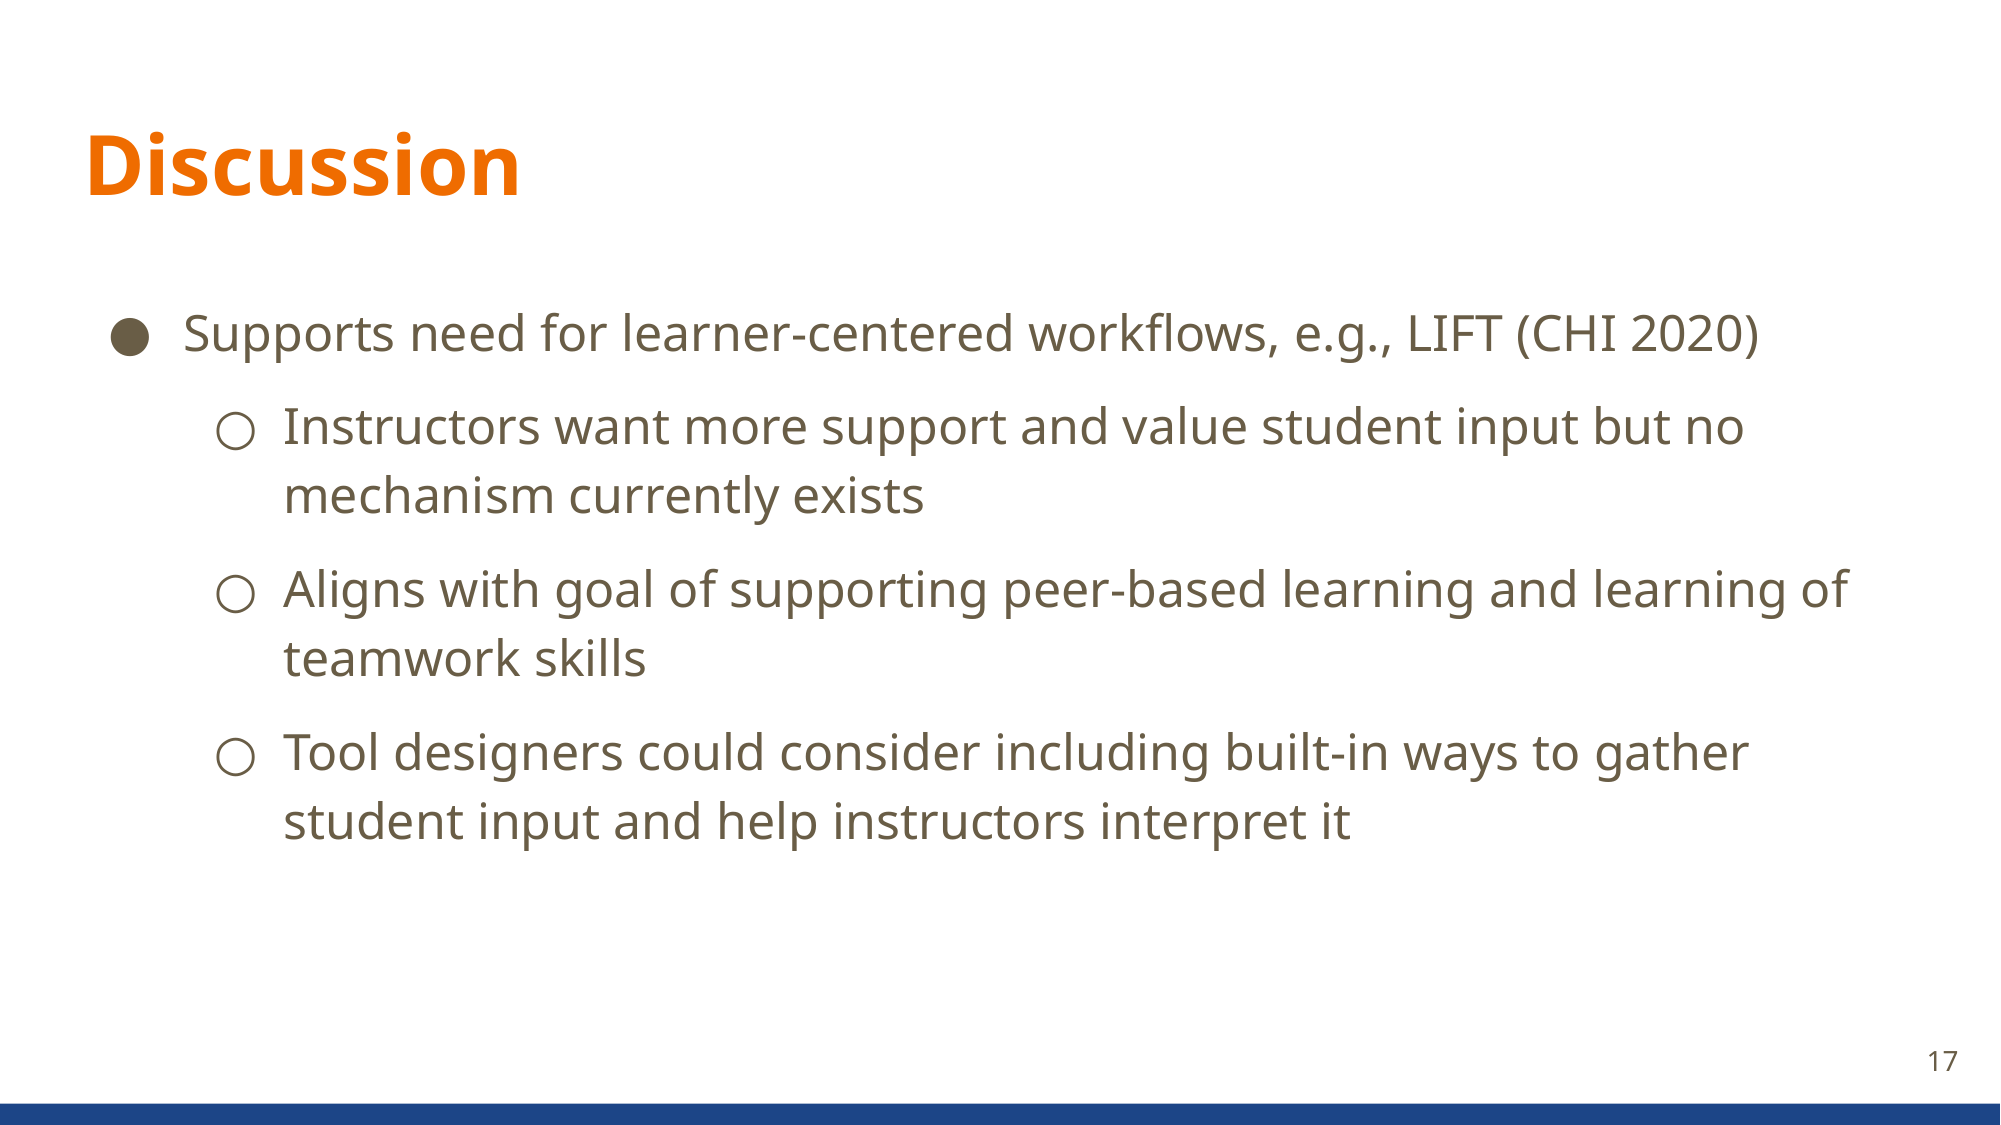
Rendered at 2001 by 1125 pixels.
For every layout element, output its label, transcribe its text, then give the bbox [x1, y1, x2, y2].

slide_number 17 [1853, 1019, 1974, 1106]
title Discussion [68, 97, 1932, 252]
list Supports need for learner-centered workflows, e.g., LIFT (CHI 2020) Instructors want more support and value student input but no mechanism currently exists Aligns with goal of supporting peer-based learning and learning of teamwork skills Tool designers could consider including built-in ways to gather student input and help instructors interpret it [68, 276, 1932, 1000]
